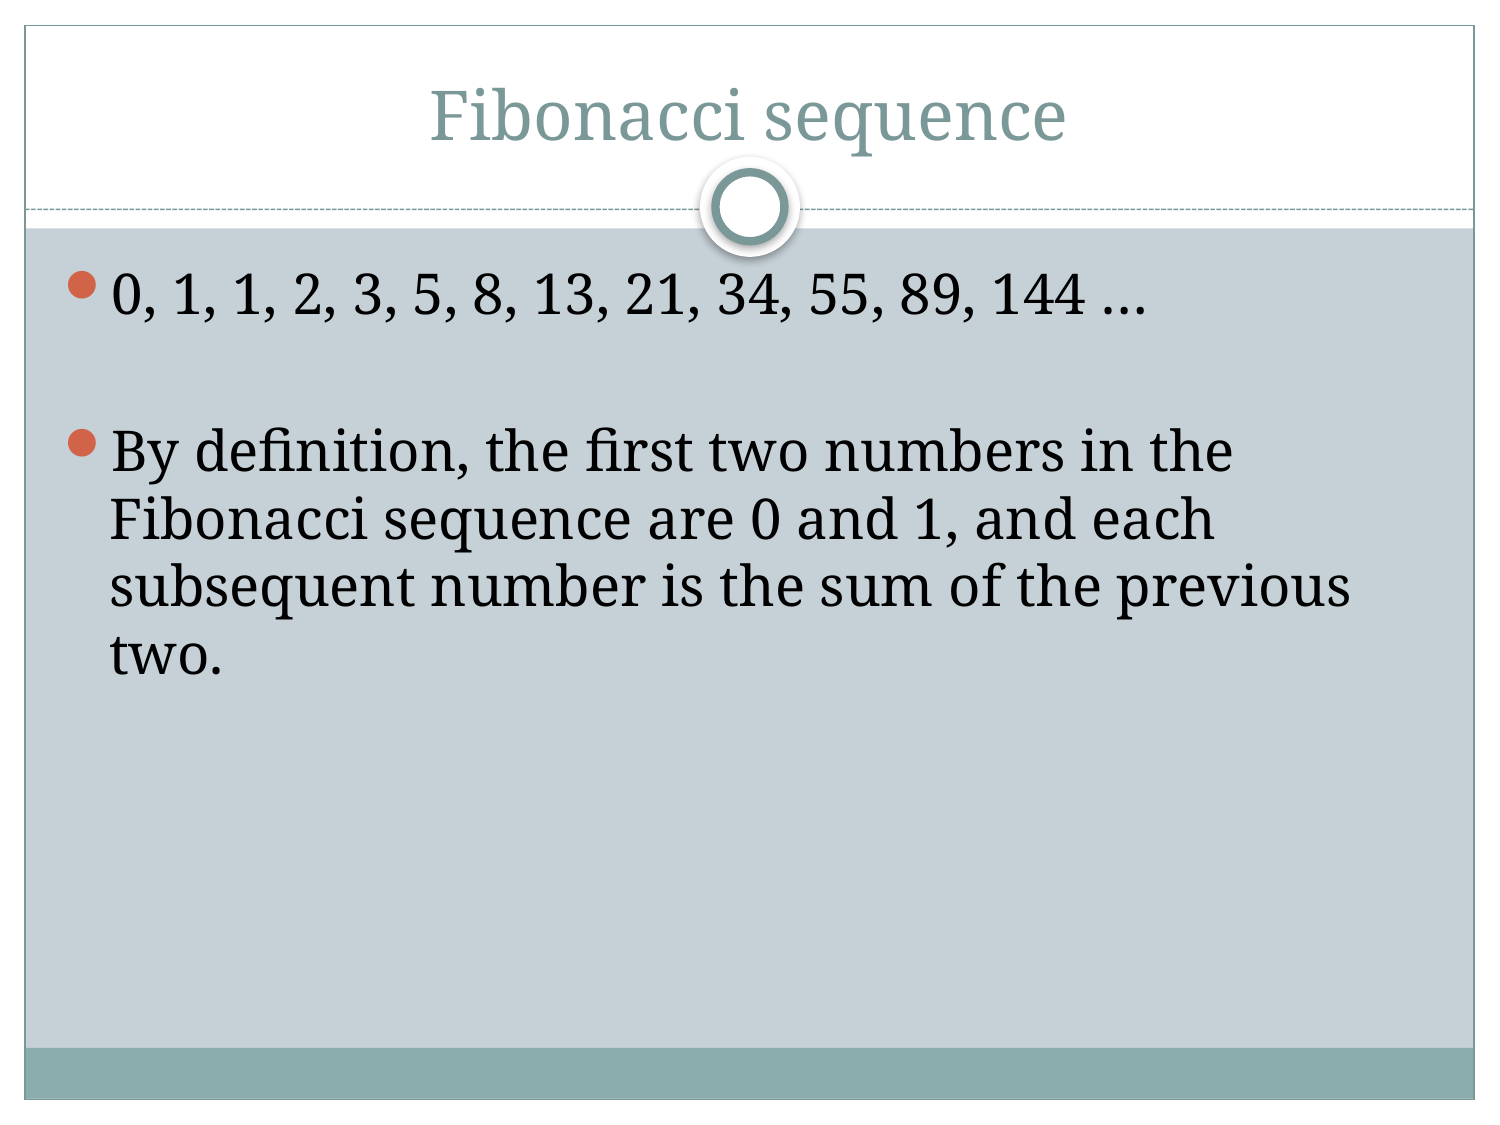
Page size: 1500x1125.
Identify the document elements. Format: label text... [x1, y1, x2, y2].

title Fibonacci sequence [49, 37, 1450, 162]
list 0, 1, 1, 2, 3, 5, 8, 13, 21, 34, 55, 89, 144 … By definition, the first two numbers in the Fibonacci sequence are 0 and 1, and each subsequent number is the sum of the previous two. [49, 250, 1445, 1001]
